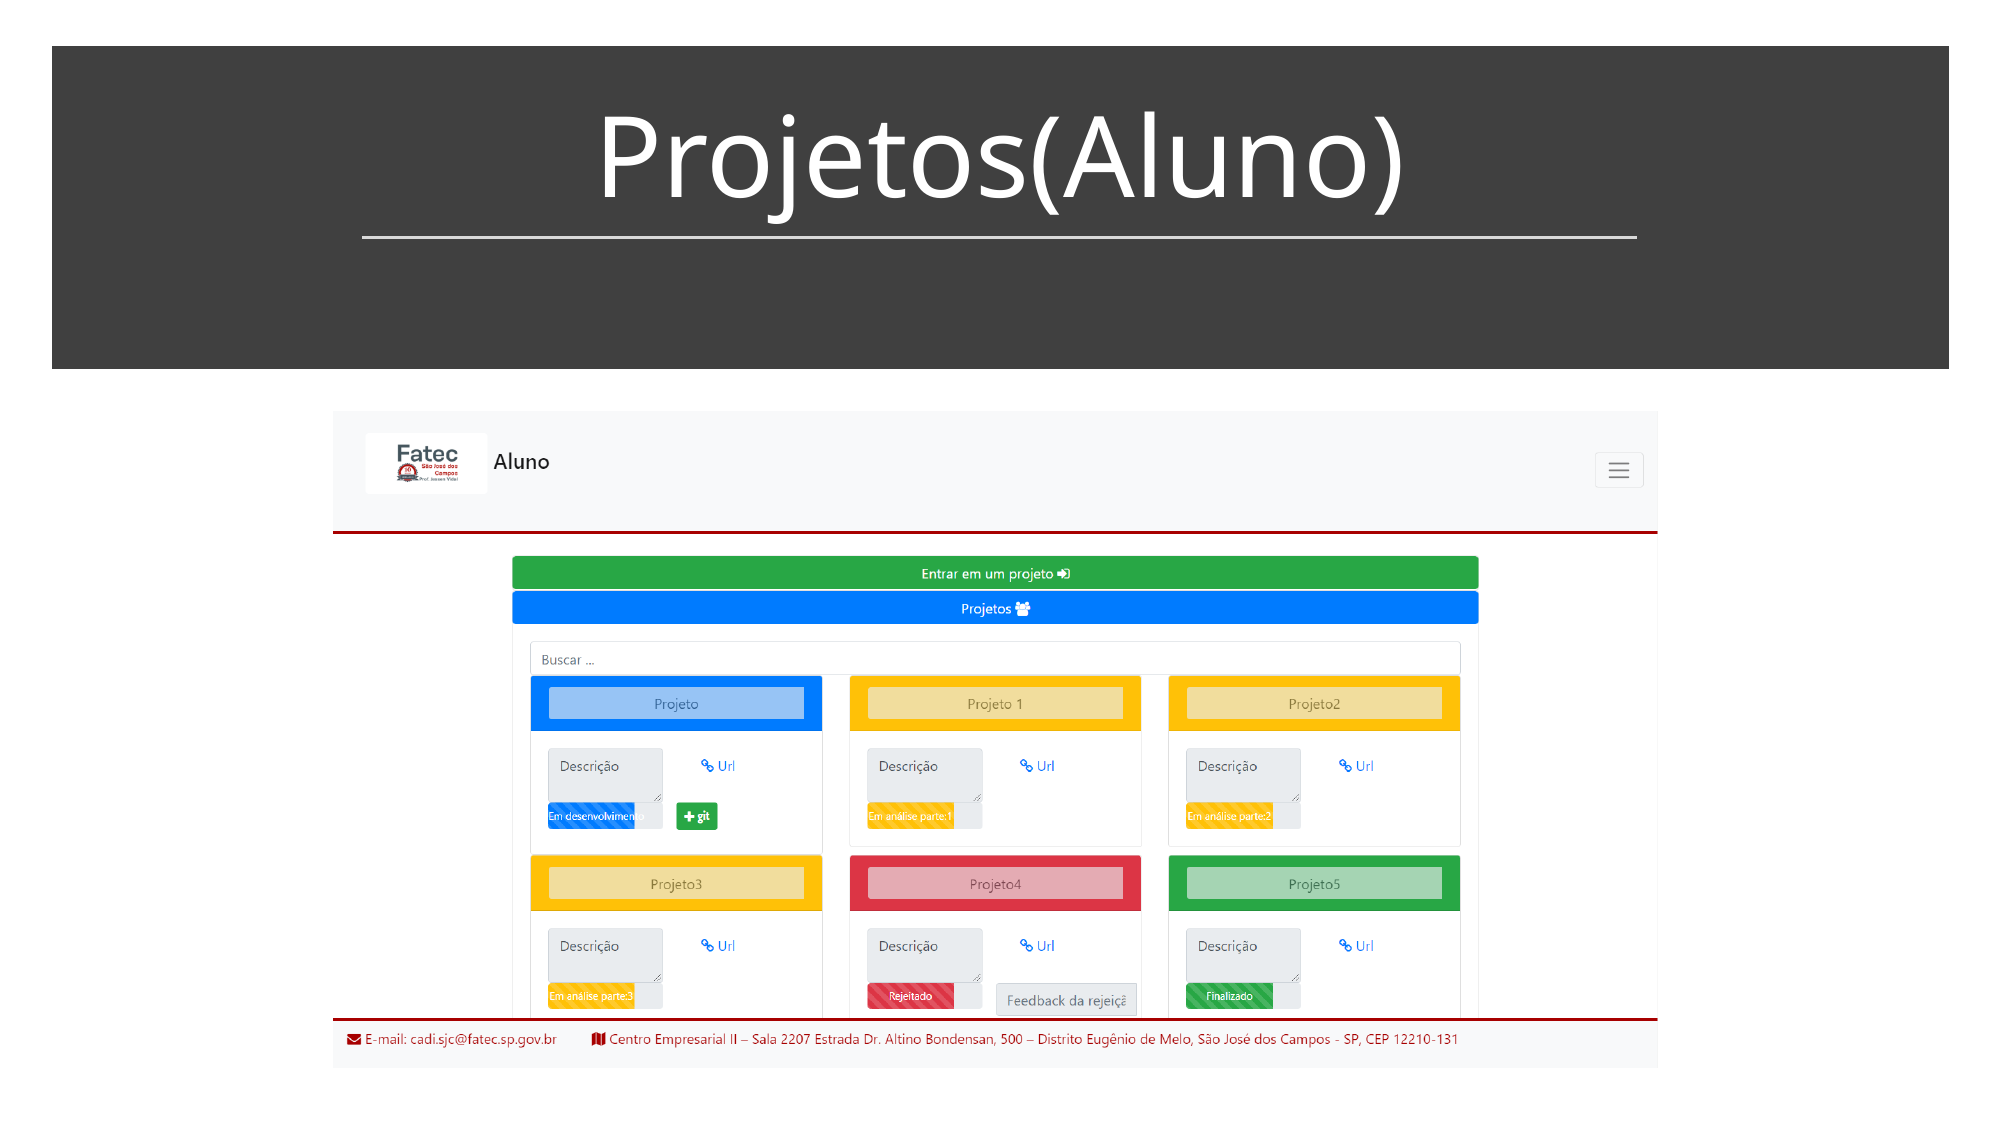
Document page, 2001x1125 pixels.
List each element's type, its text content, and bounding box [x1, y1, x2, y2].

title Projetos(Aluno) [86, 76, 1914, 230]
text_box [61, 55, 1939, 360]
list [333, 411, 1658, 1068]
